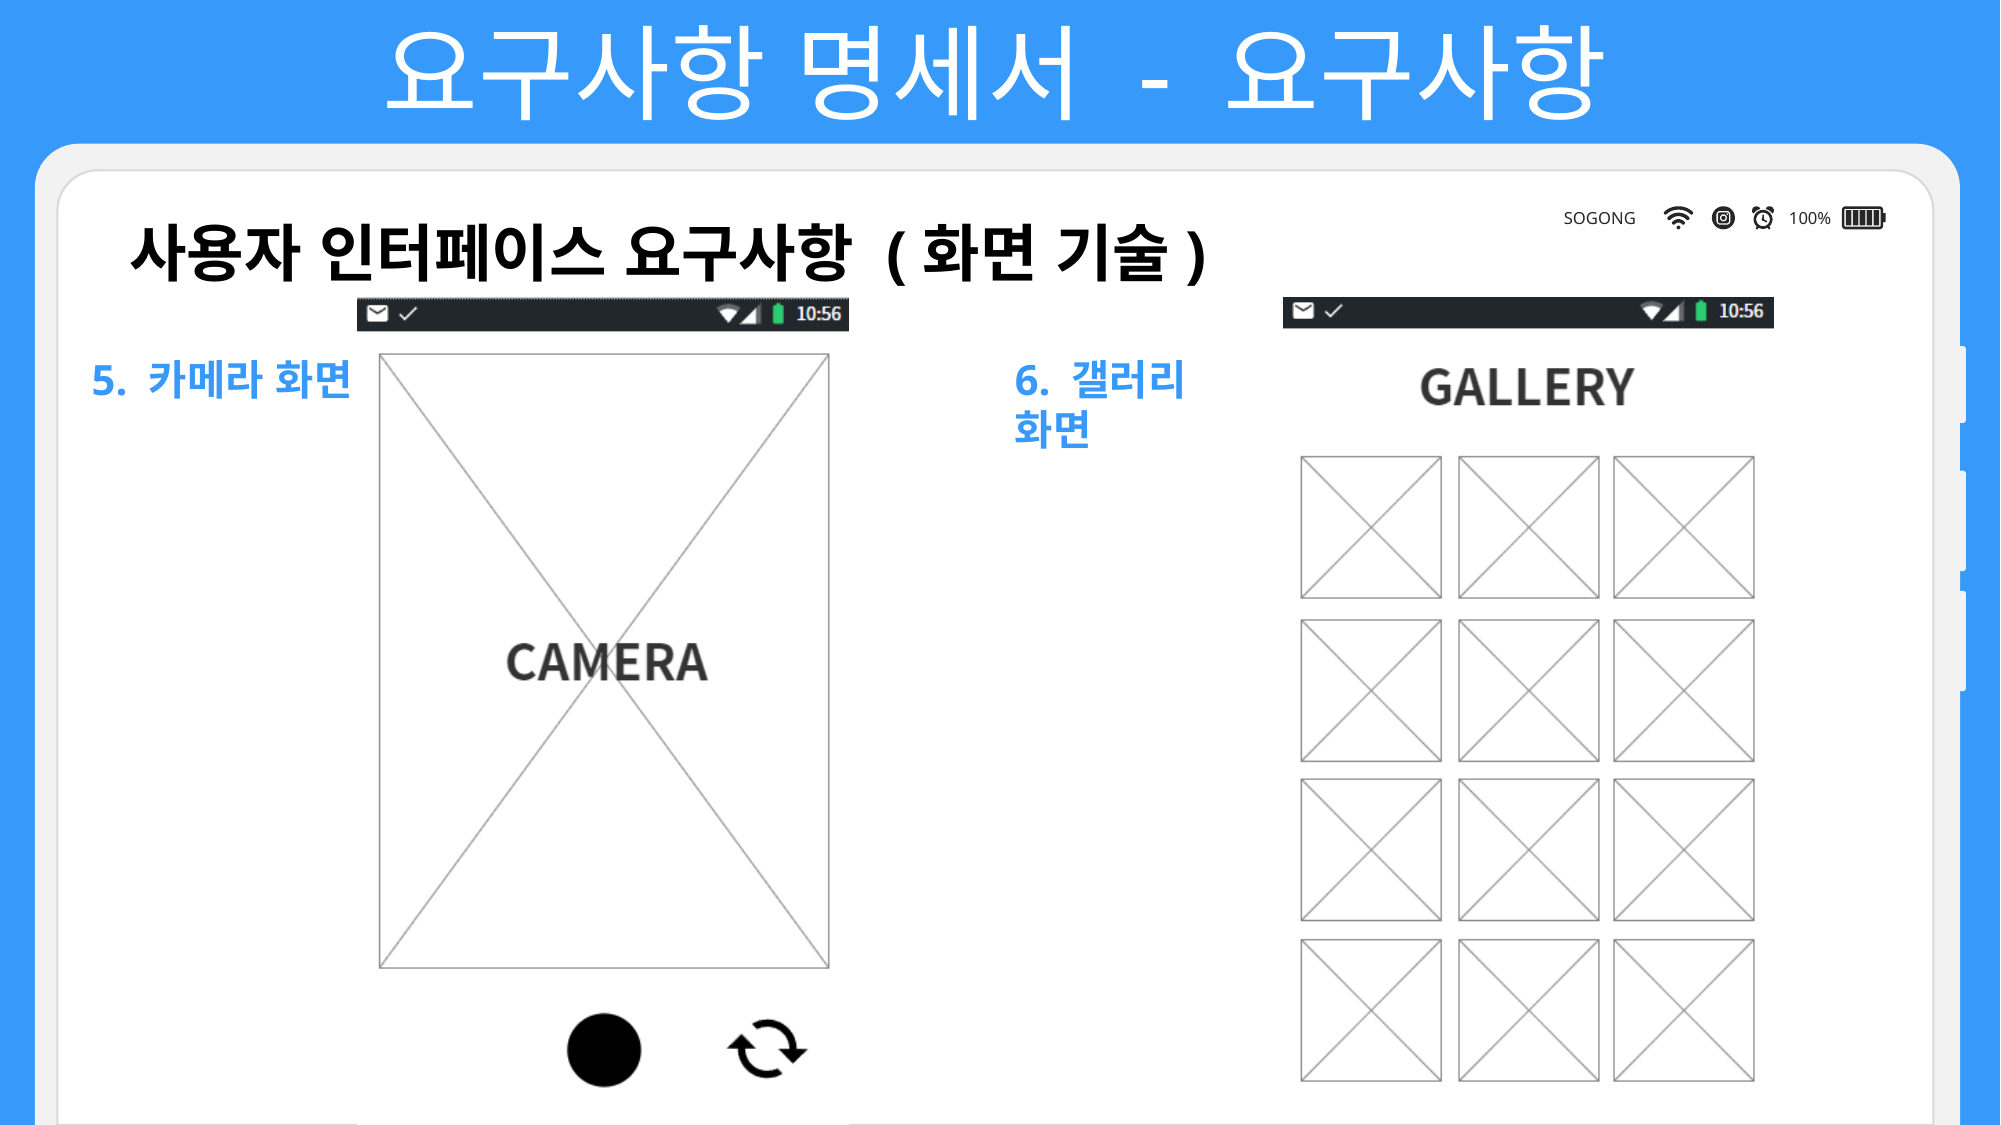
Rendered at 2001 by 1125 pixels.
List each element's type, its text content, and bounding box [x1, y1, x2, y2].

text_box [34, 143, 1966, 1125]
picture [357, 297, 849, 1125]
picture [1282, 297, 1774, 1119]
text_box 요구사항 명세서 - 요구사항 분석 [351, 0, 1639, 143]
